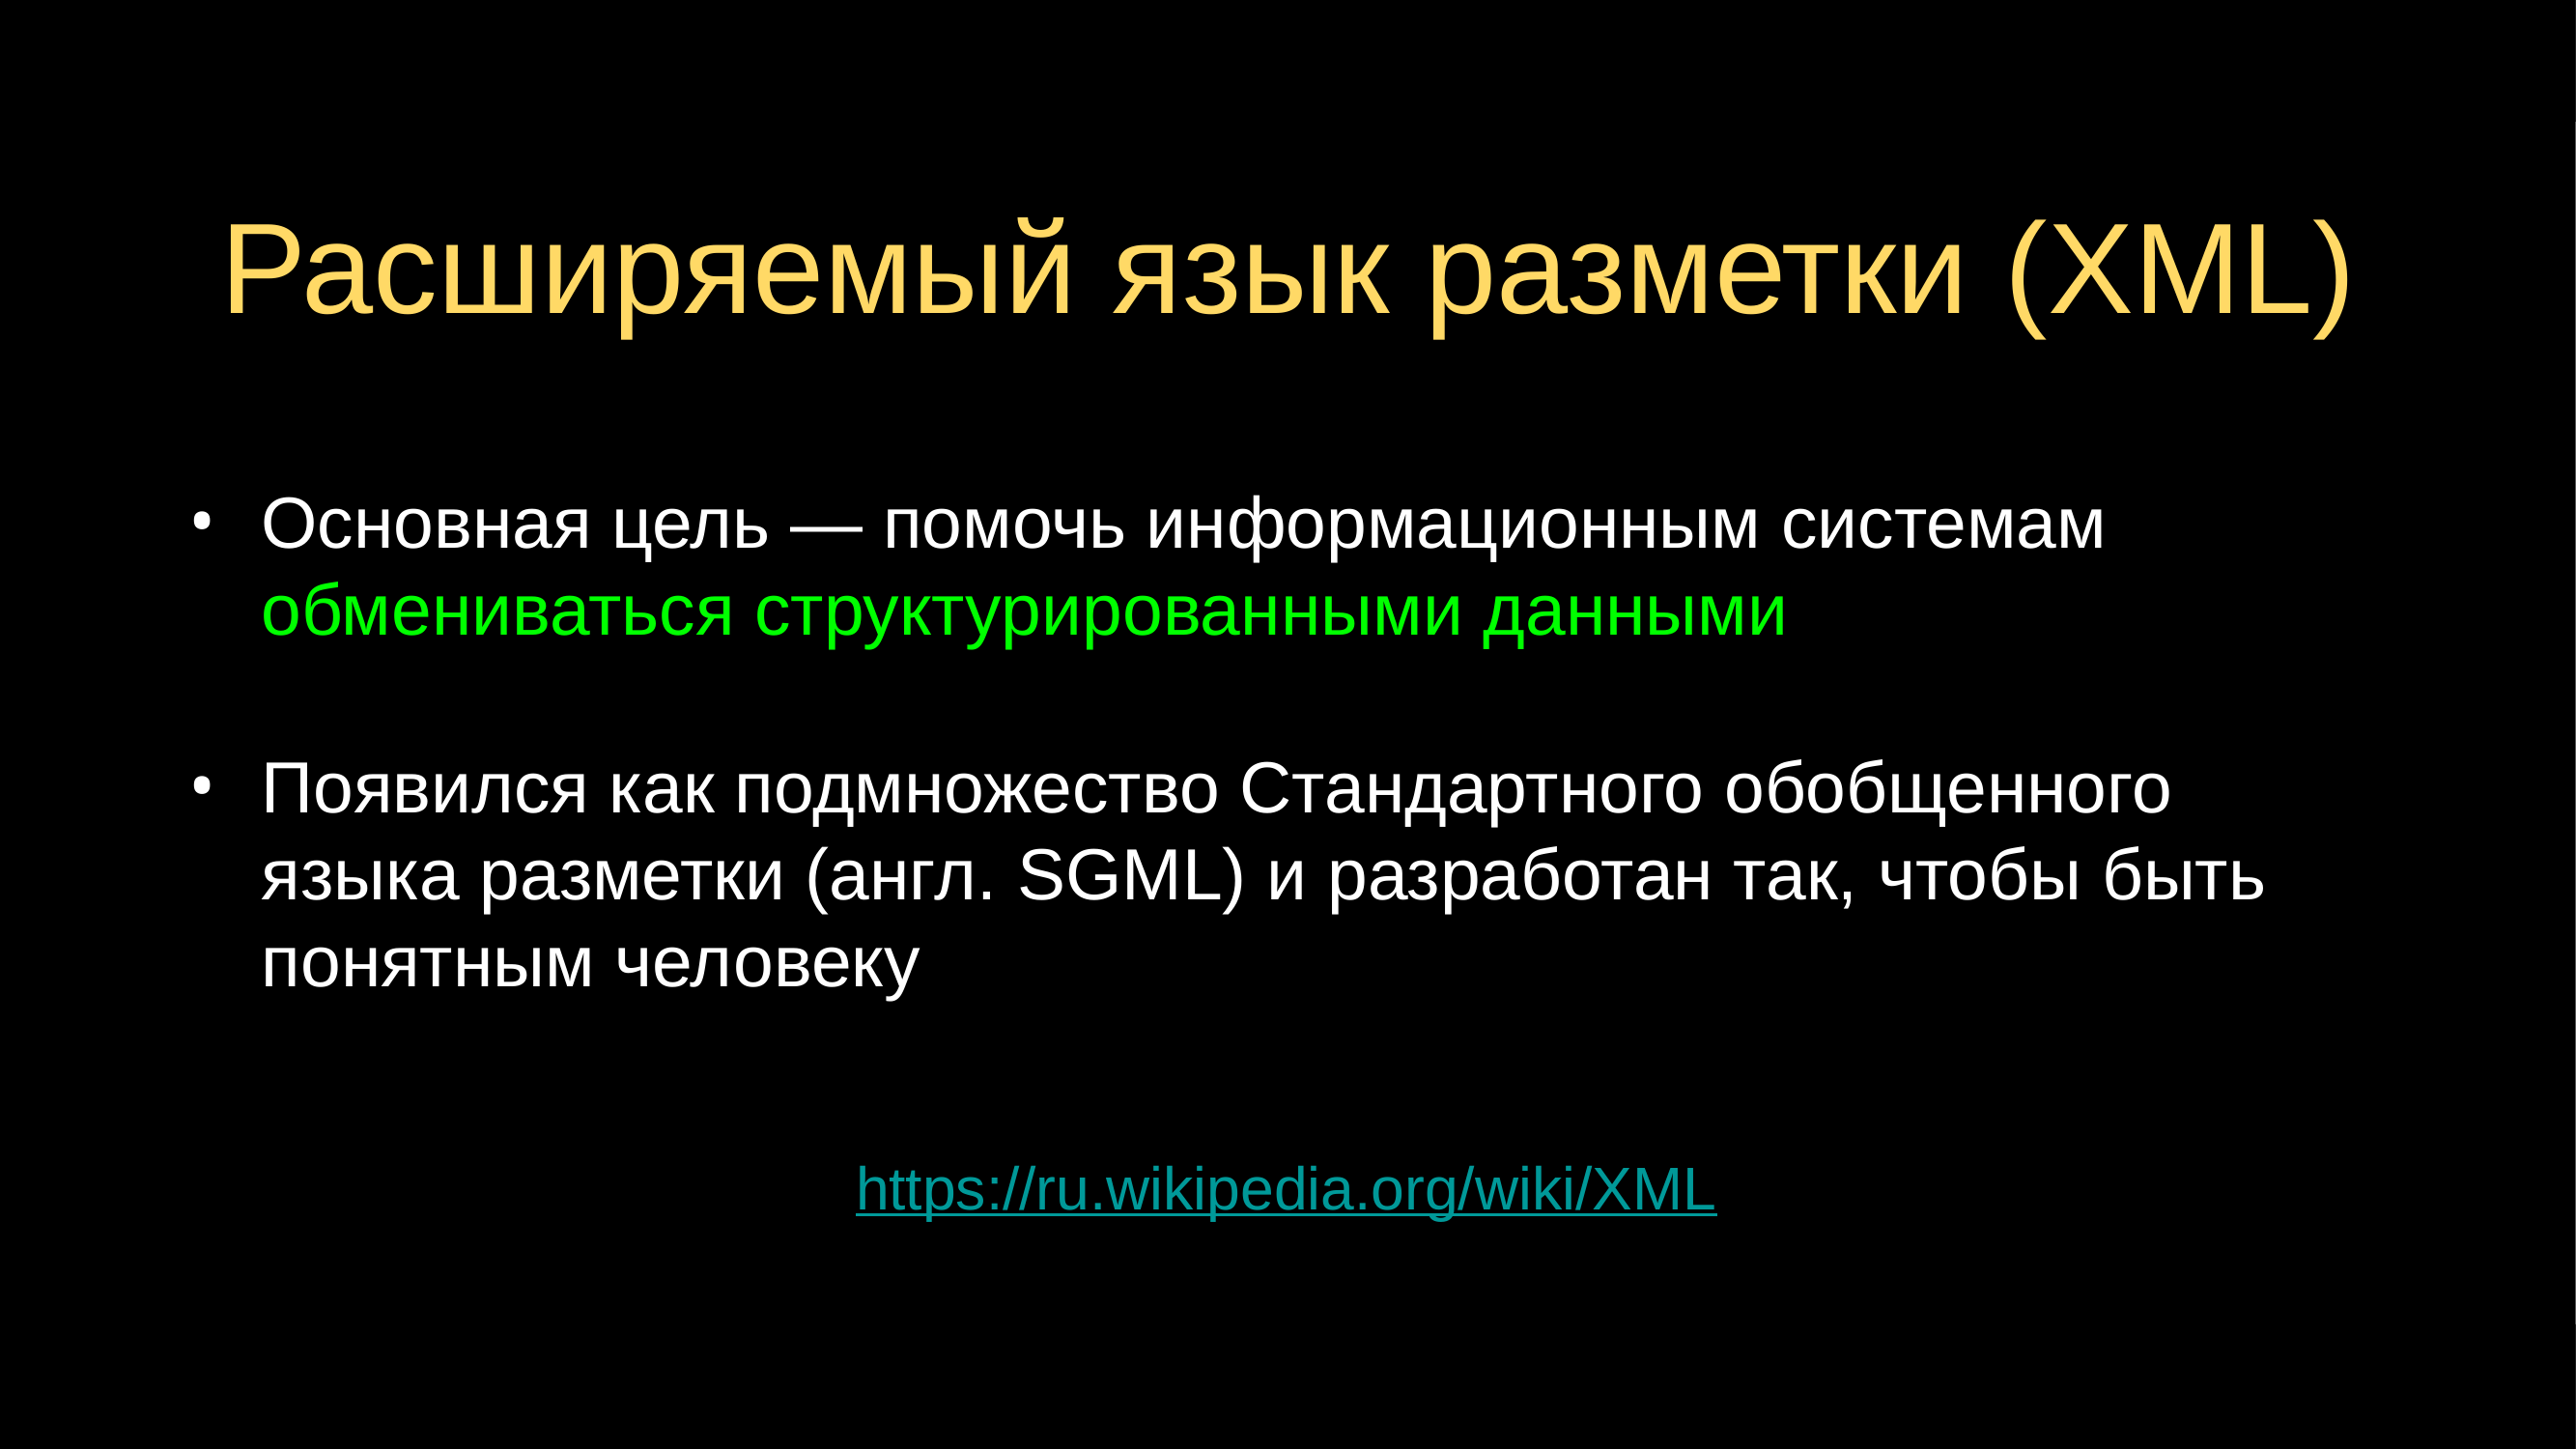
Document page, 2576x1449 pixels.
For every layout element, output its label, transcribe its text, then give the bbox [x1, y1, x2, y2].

list Основная цель — помочь информационным системам обмениваться структурированными данными Появился как подмножество Стандартного обобщенного языка разметки (англ. SGML) и разработан так, чтобы быть понятным человеку [183, 469, 2391, 1214]
title Расширяемый язык разметки (XML) [134, 121, 2442, 403]
text_box https://ru.wikipedia.org/wiki/XML [740, 1136, 1833, 1236]
